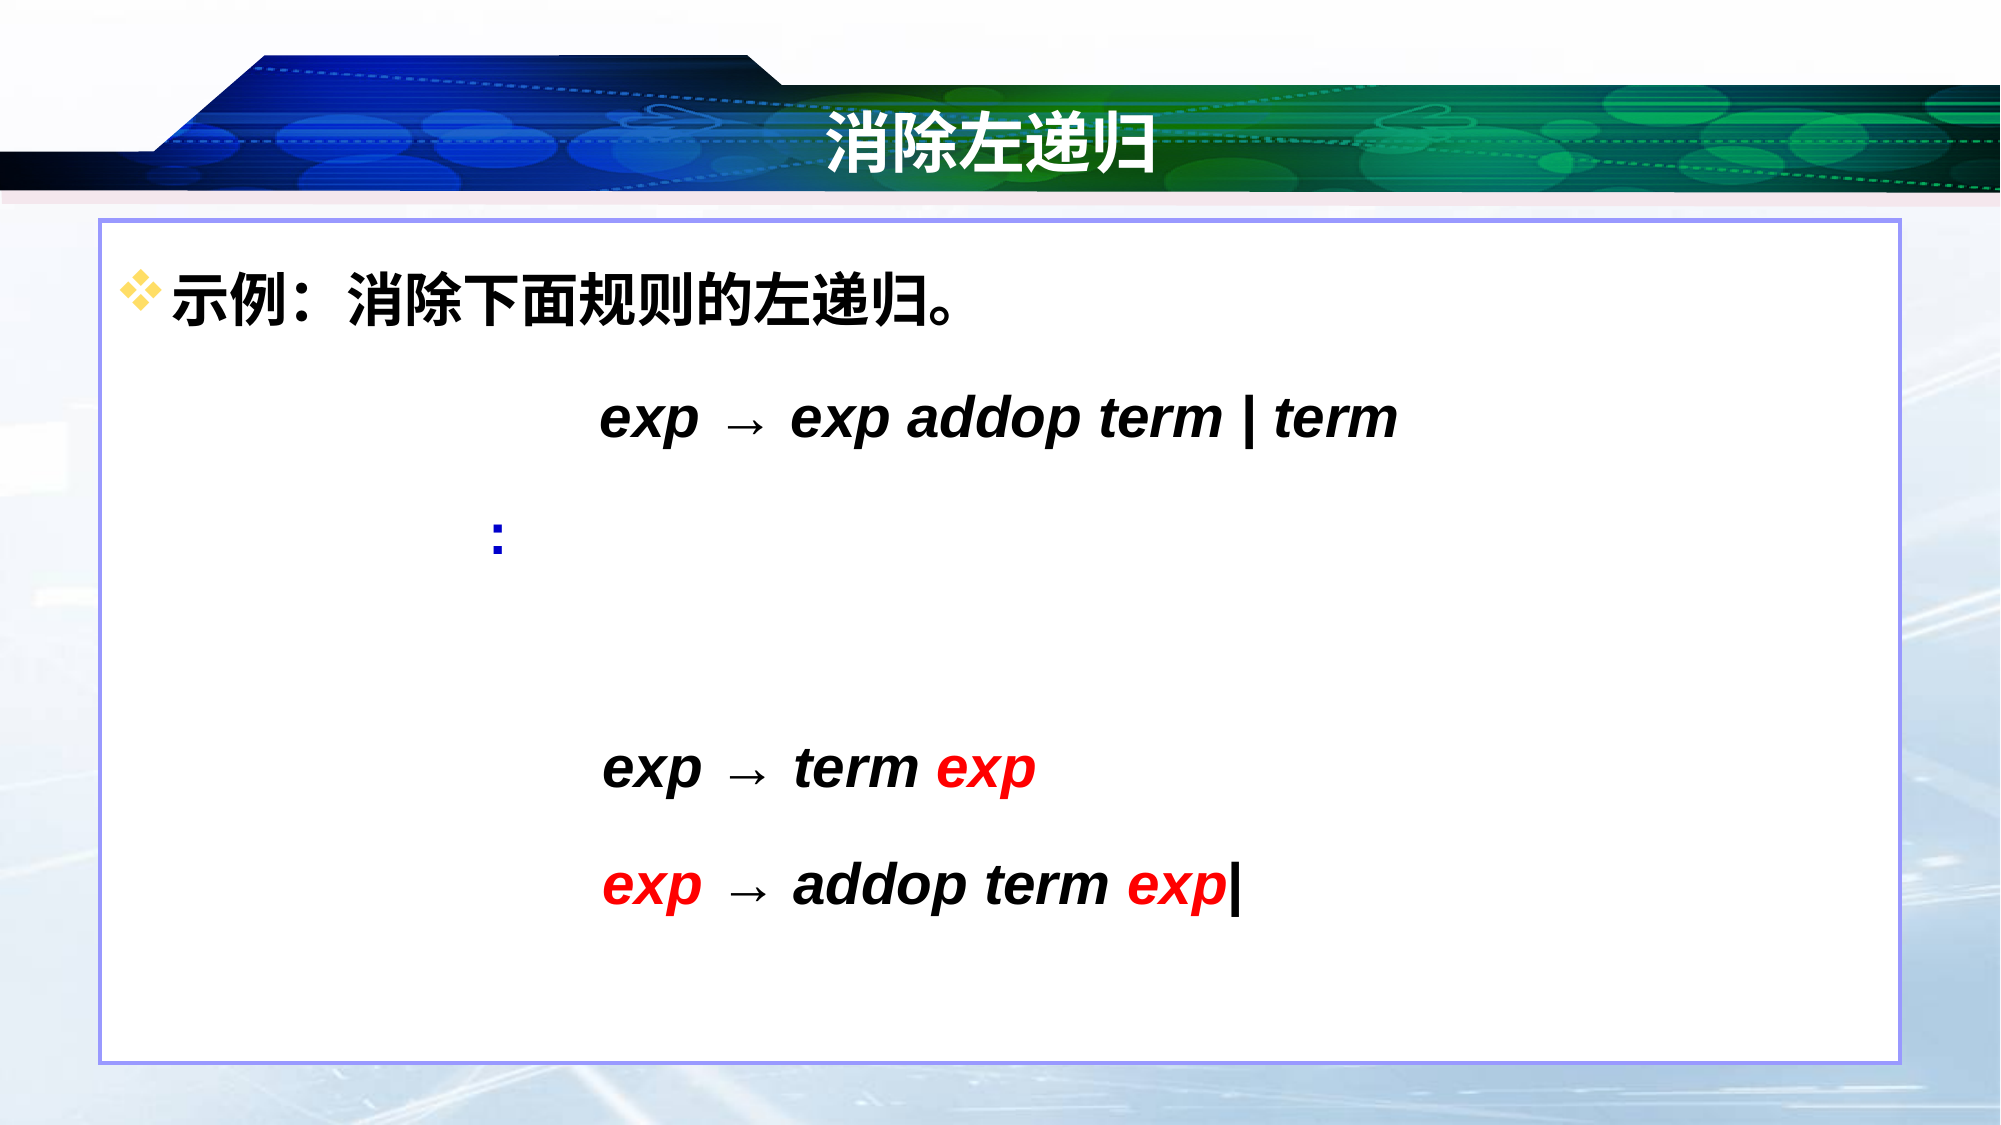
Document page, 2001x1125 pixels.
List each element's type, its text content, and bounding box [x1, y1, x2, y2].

title 消除左递归 [133, 94, 1851, 188]
picture [0, 0, 2001, 1125]
